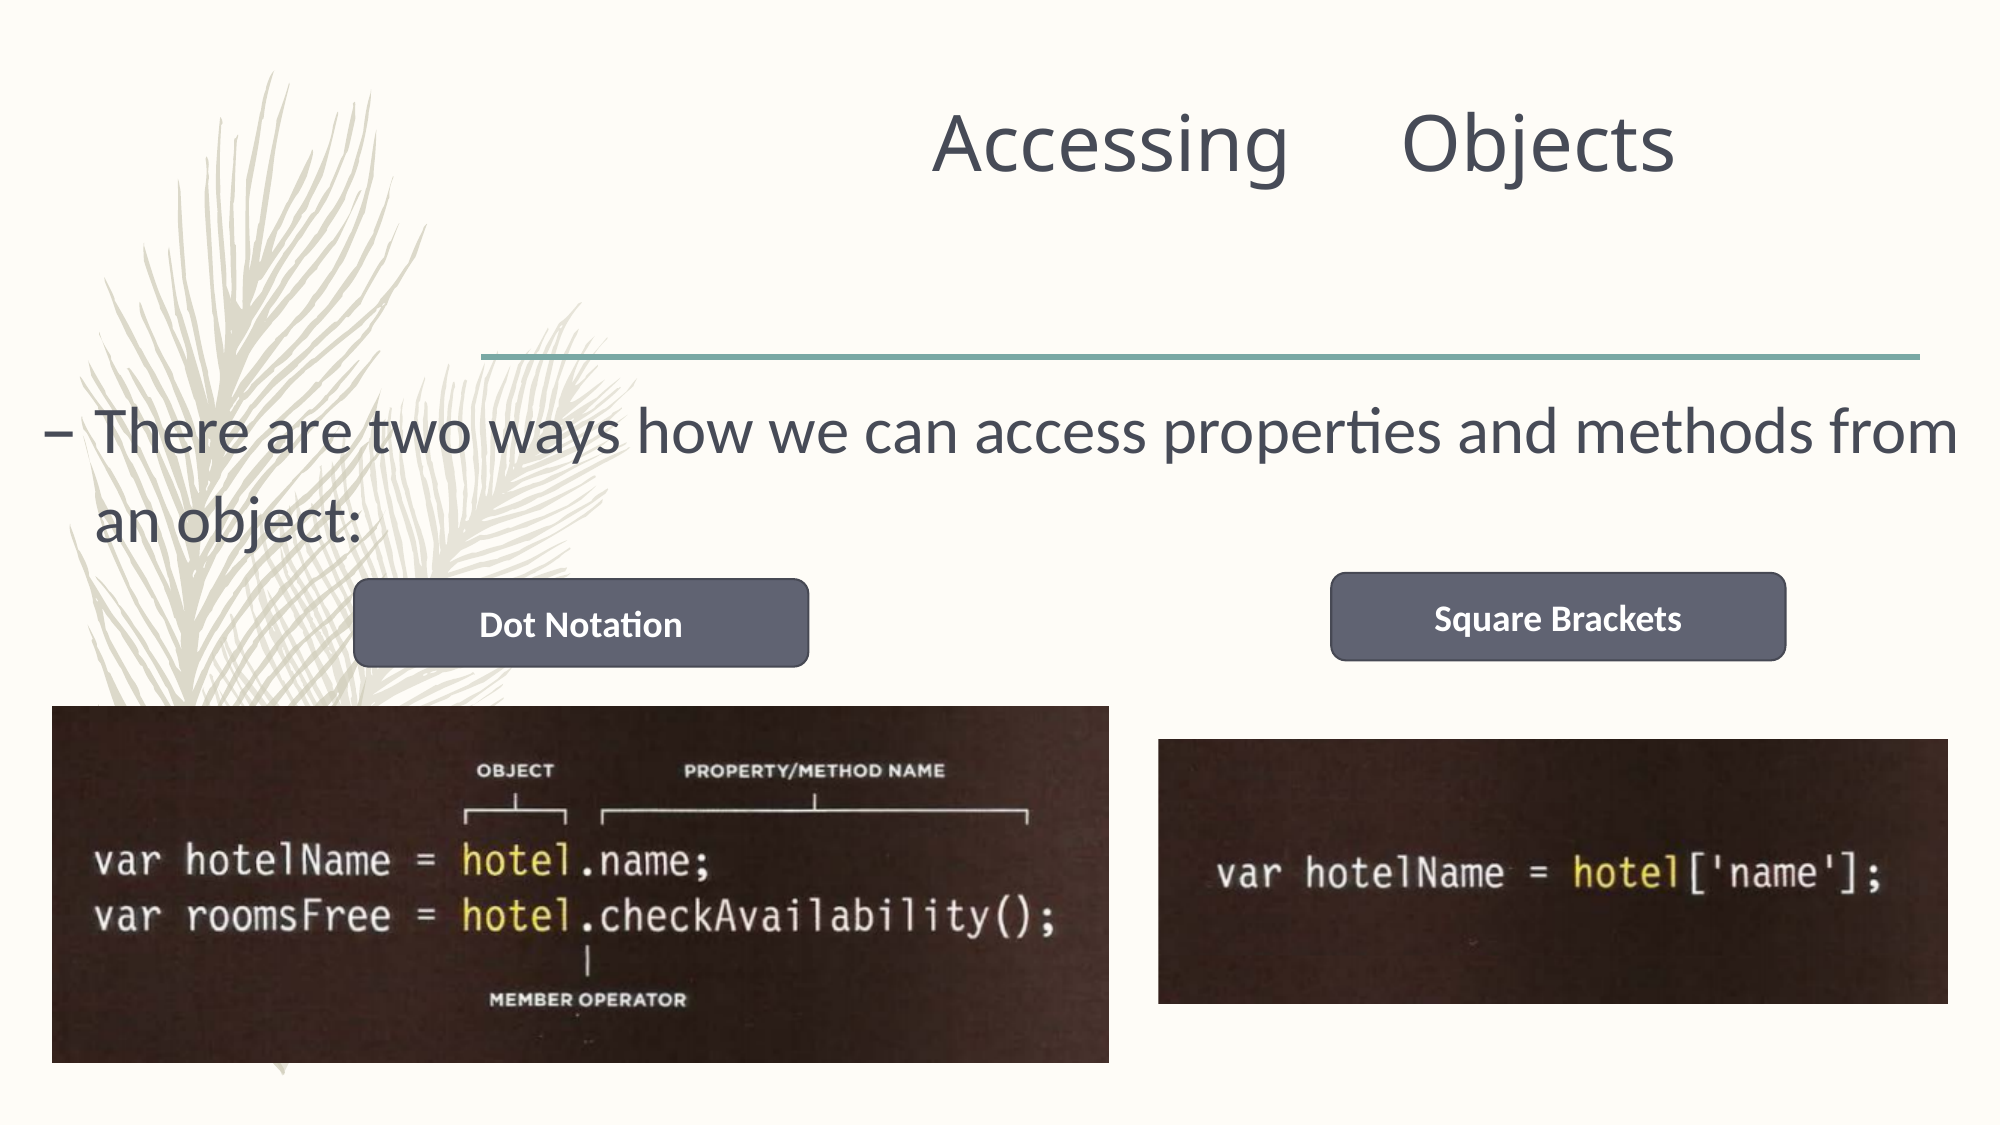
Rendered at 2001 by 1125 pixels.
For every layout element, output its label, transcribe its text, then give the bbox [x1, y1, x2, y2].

list There are two ways how we can access properties and methods from an object: [27, 370, 1980, 1094]
picture [52, 706, 1109, 1063]
text_box Dot Notation [353, 578, 810, 668]
title Accessing Objects [566, 89, 1906, 321]
text_box Square Brackets [1330, 571, 1787, 662]
picture [1157, 739, 1949, 1004]
